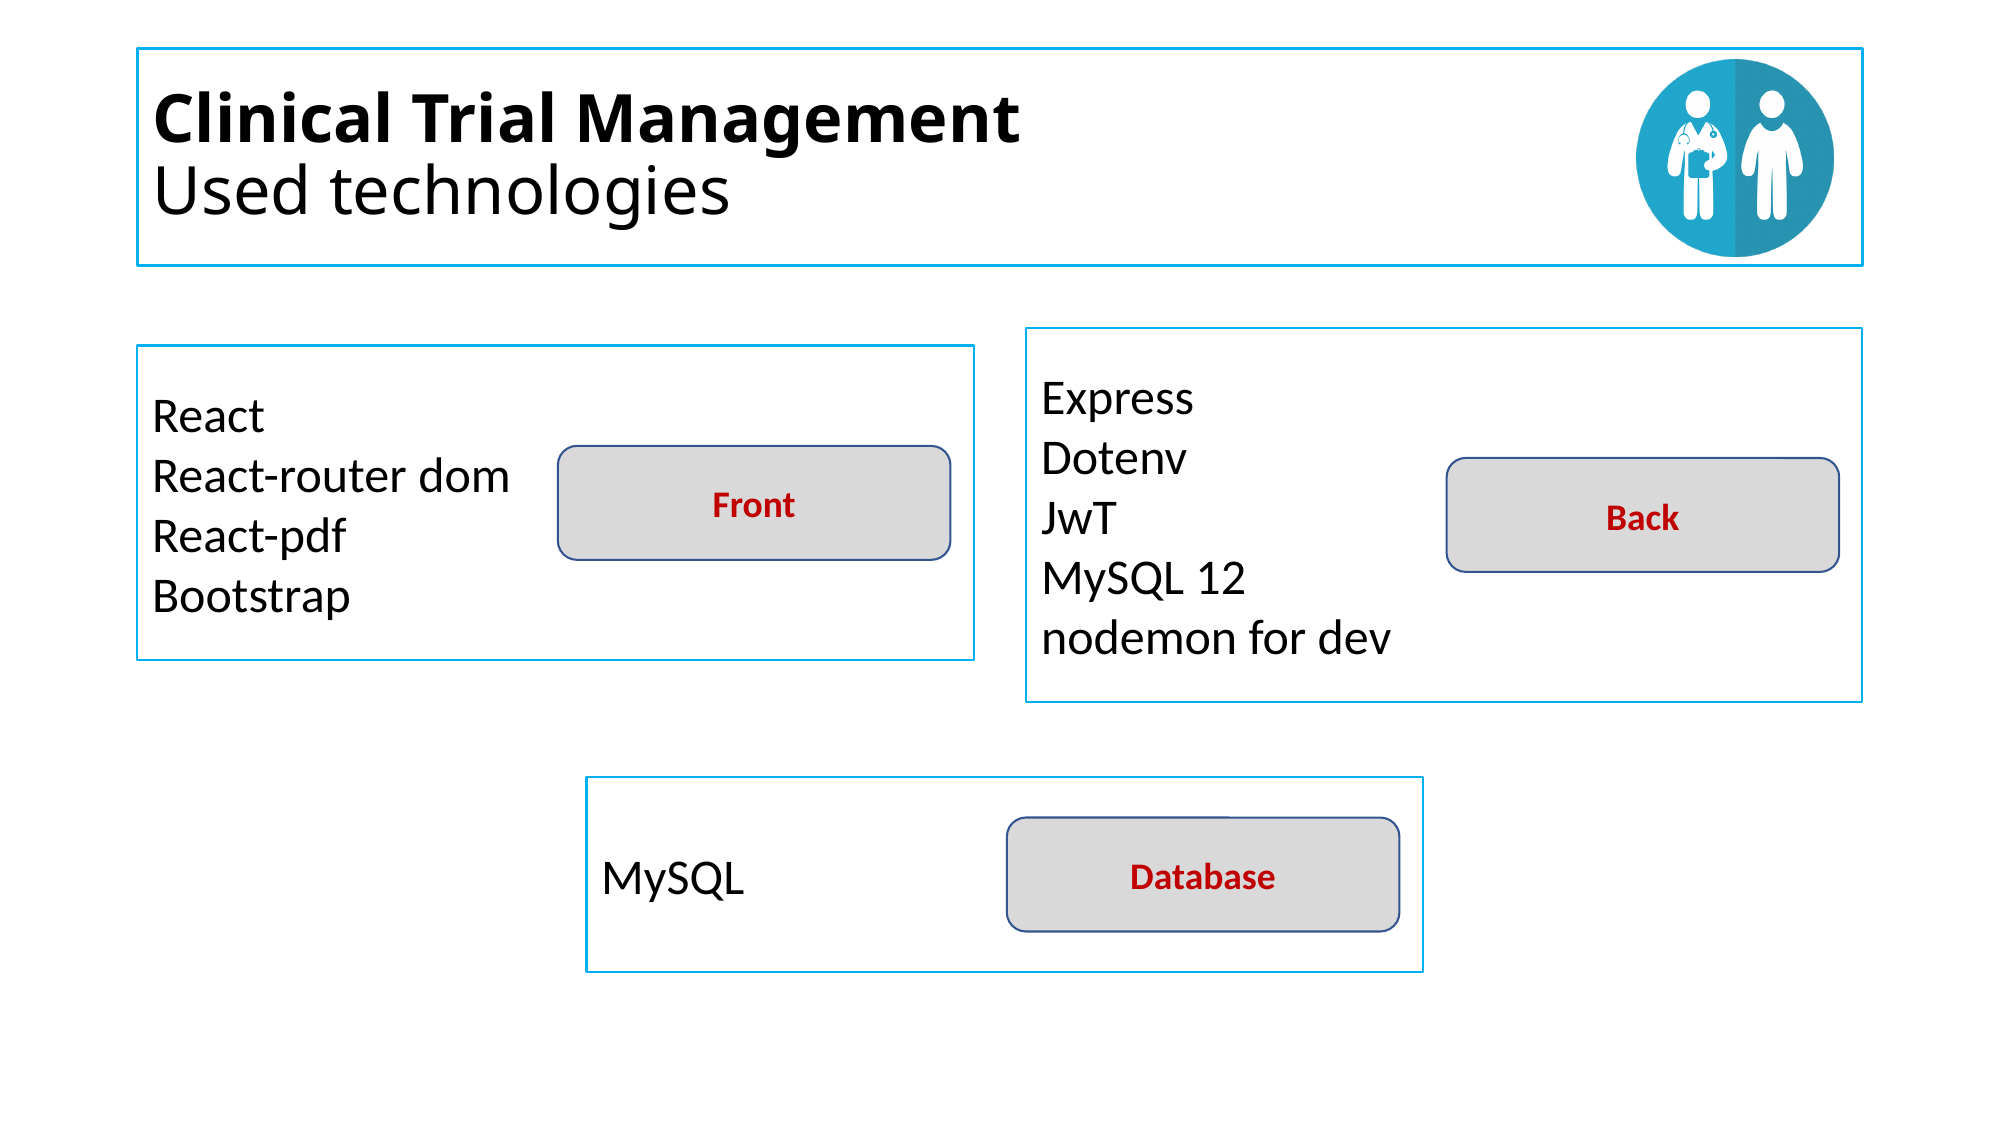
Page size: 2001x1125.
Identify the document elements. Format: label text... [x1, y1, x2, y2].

text_box MySQL [586, 777, 1423, 972]
text_box React React-router dom React-pdf Bootstrap [137, 345, 974, 661]
text_box Database [1005, 816, 1401, 933]
title Clinical Trial Management Used technologies [137, 48, 1863, 266]
text_box Express Dotenv JwT MySQL 12 nodemon for dev [1026, 327, 1863, 703]
picture [1636, 59, 1834, 257]
